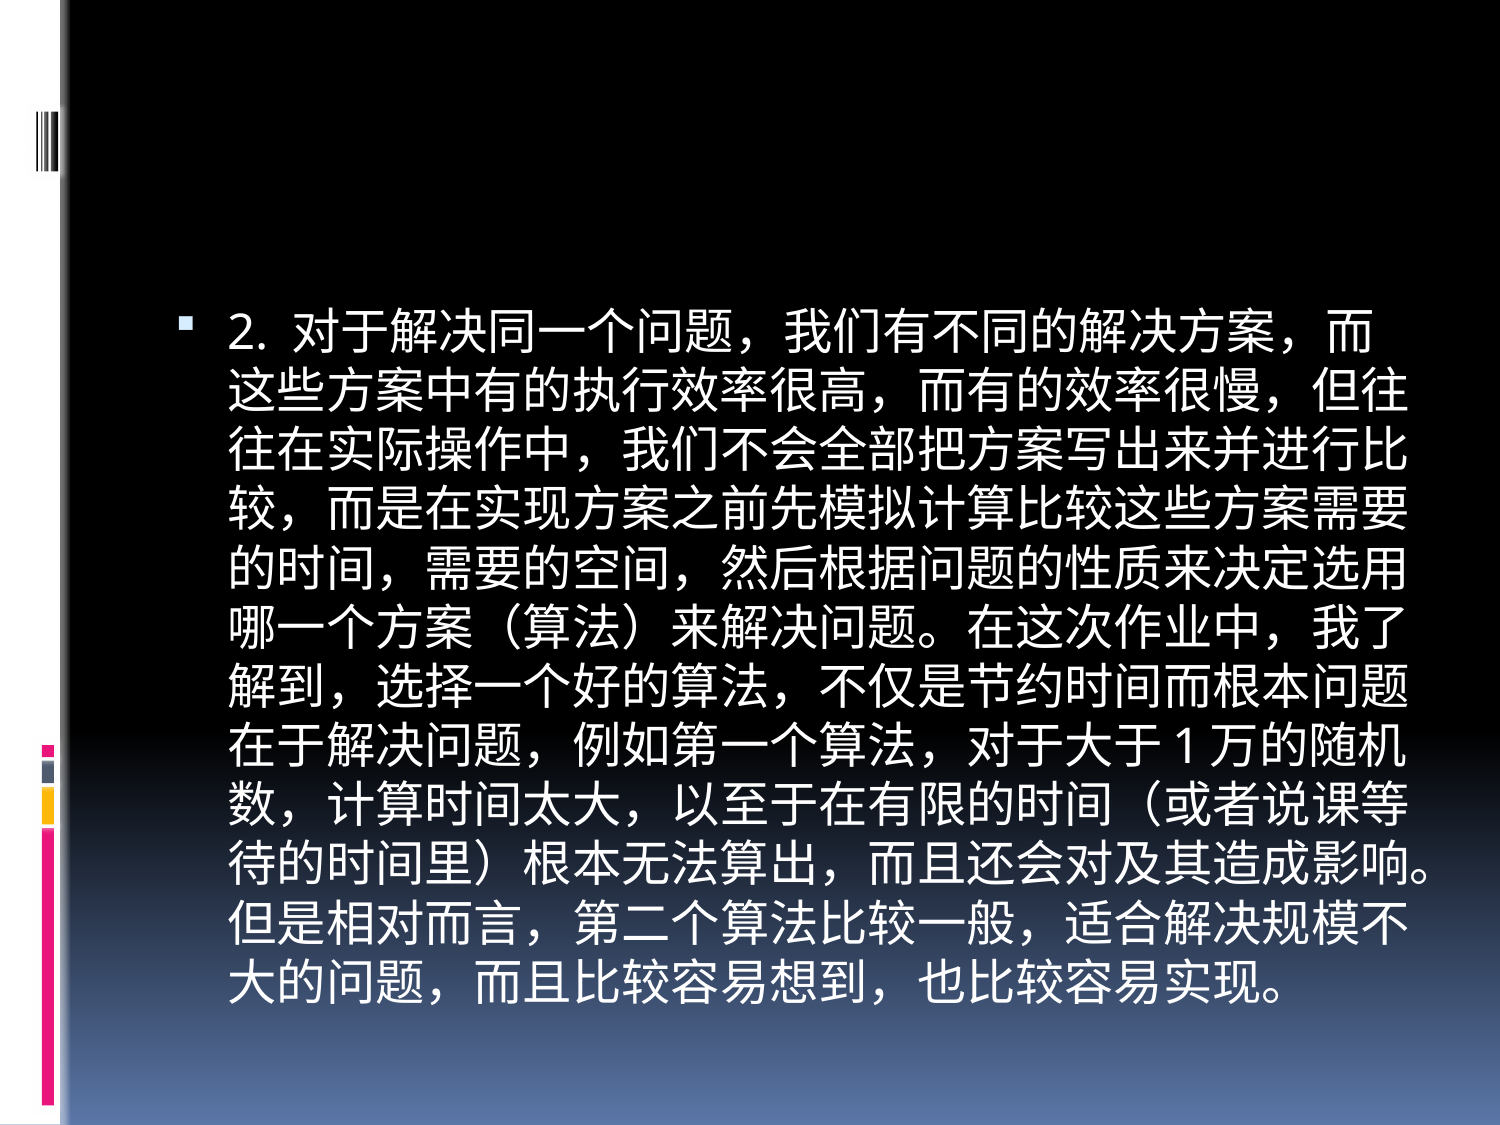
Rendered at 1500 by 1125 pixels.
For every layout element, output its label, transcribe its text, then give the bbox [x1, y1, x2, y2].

list 2. 对于解决同一个问题，我们有不同的解决方案，而这些方案中有的执行效率很高，而有的效率很慢，但往往在实际操作中，我们不会全部把方案写出来并进行比较，而是在实现方案之前先模拟计算比较这些方案需要的时间，需要的空间，然后根据问题的性质来决定选用哪一个方案（算法）来解决问题。在这次作业中，我了解到，选择一个好的算法，不仅是节约时间而根本问题在于解决问题，例如第一个算法，对于大于1万的随机数，计算时间太大，以至于在有限的时间（或者说课等待的时间里）根本无法算出，而且还会对及其造成影响。但是相对而言，第二个算法比较一般，适合解决规模不大的问题，而且比较容易想到，也比较容易实现。 [150, 292, 1425, 1043]
